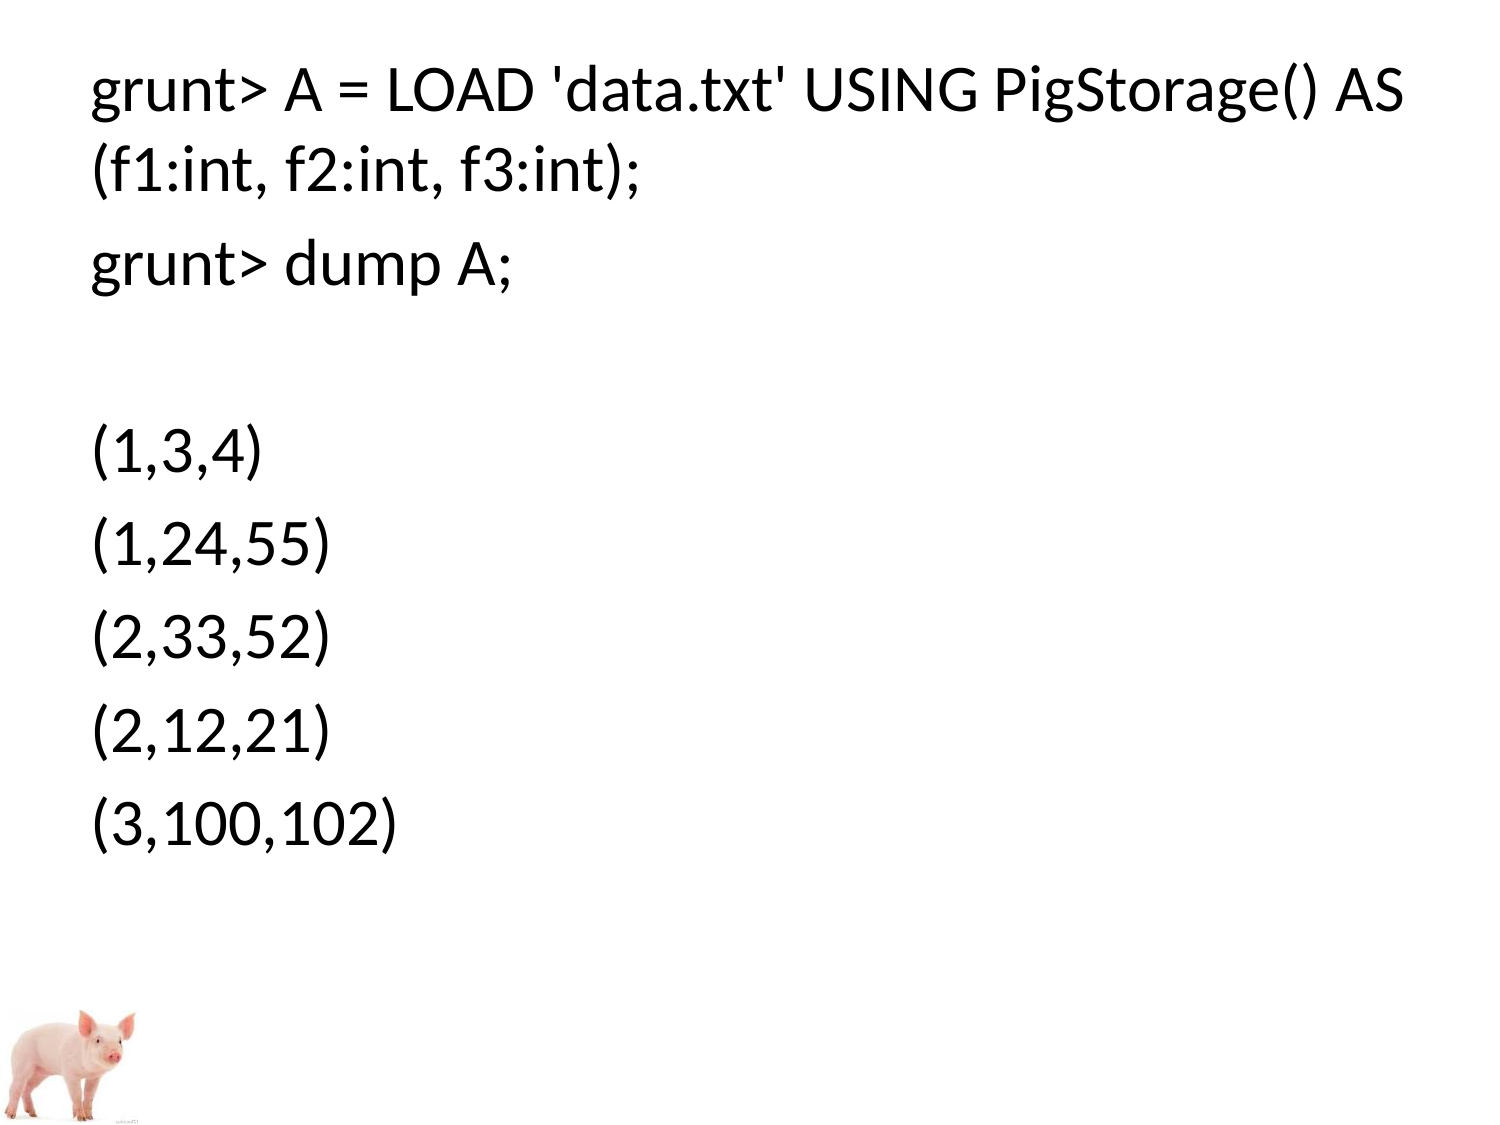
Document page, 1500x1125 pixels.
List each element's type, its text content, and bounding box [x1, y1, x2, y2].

list grunt> A = LOAD 'data.txt' USING PigStorage() AS (f1:int, f2:int, f3:int); grunt> dump A; (1,3,4) (1,24,55) (2,33,52) (2,12,21) (3,100,102) [75, 37, 1425, 1005]
picture [0, 1007, 138, 1124]
